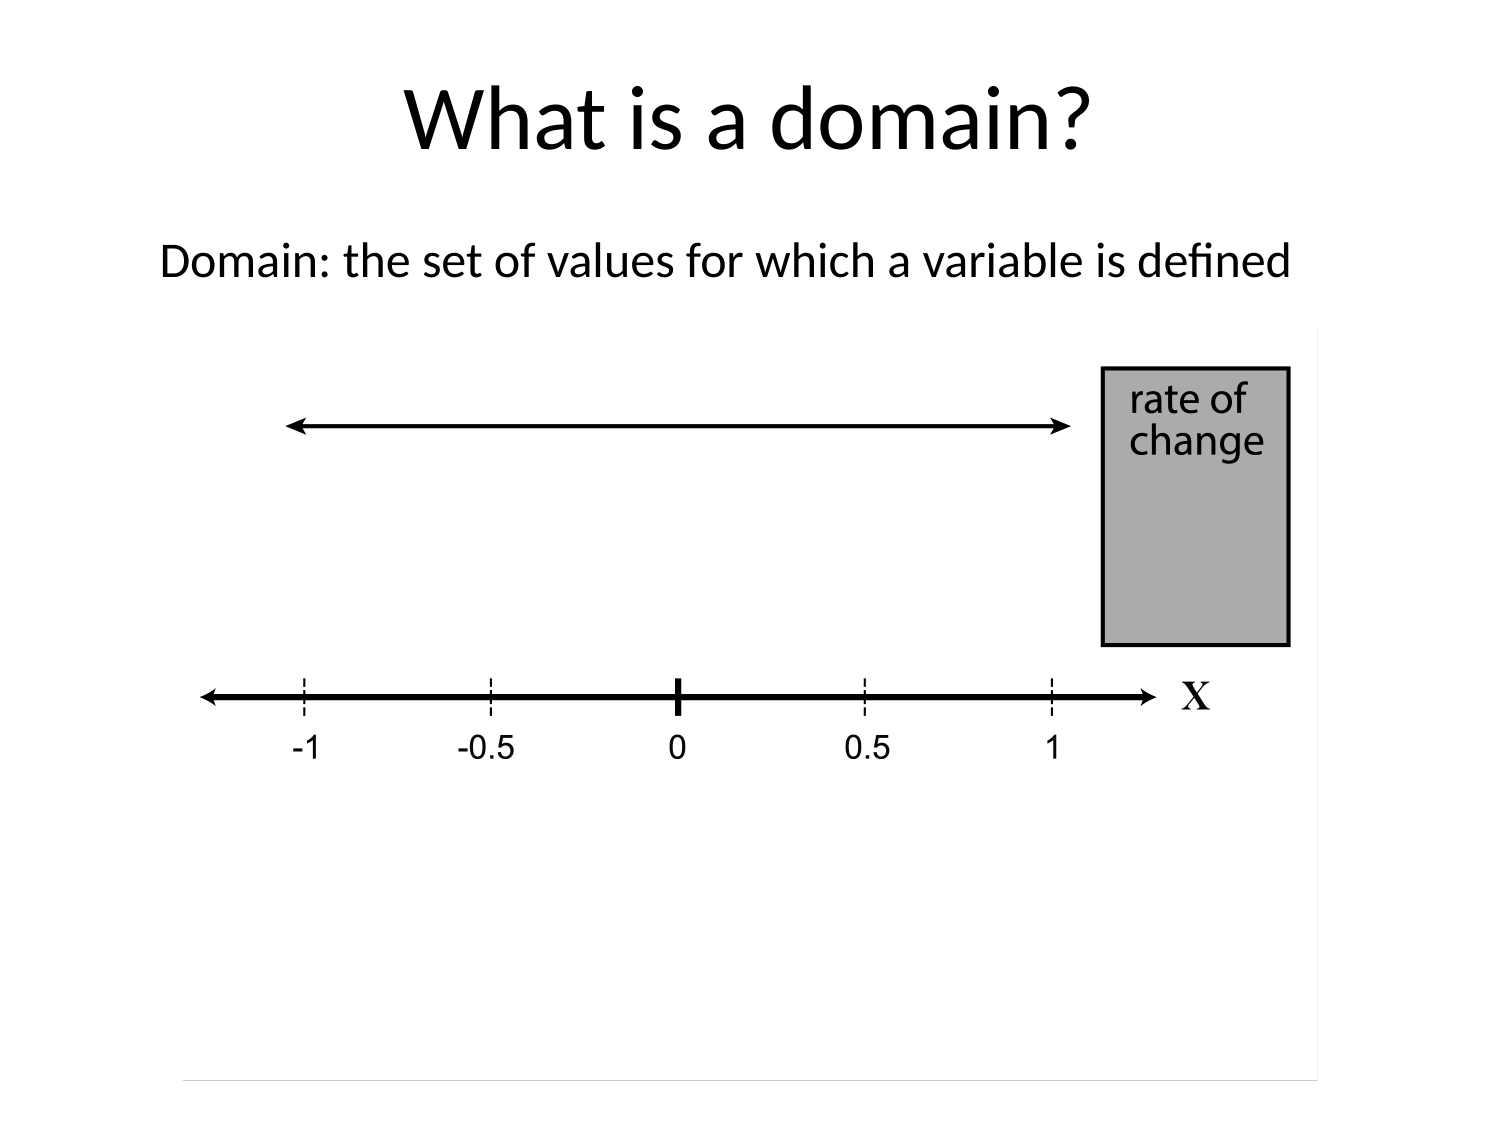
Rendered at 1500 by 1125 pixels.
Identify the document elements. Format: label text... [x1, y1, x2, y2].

title What is a domain? [75, 19, 1425, 207]
picture [180, 325, 1320, 1083]
text_box Domain: the set of values for which a variable is defined [64, 219, 1388, 295]
